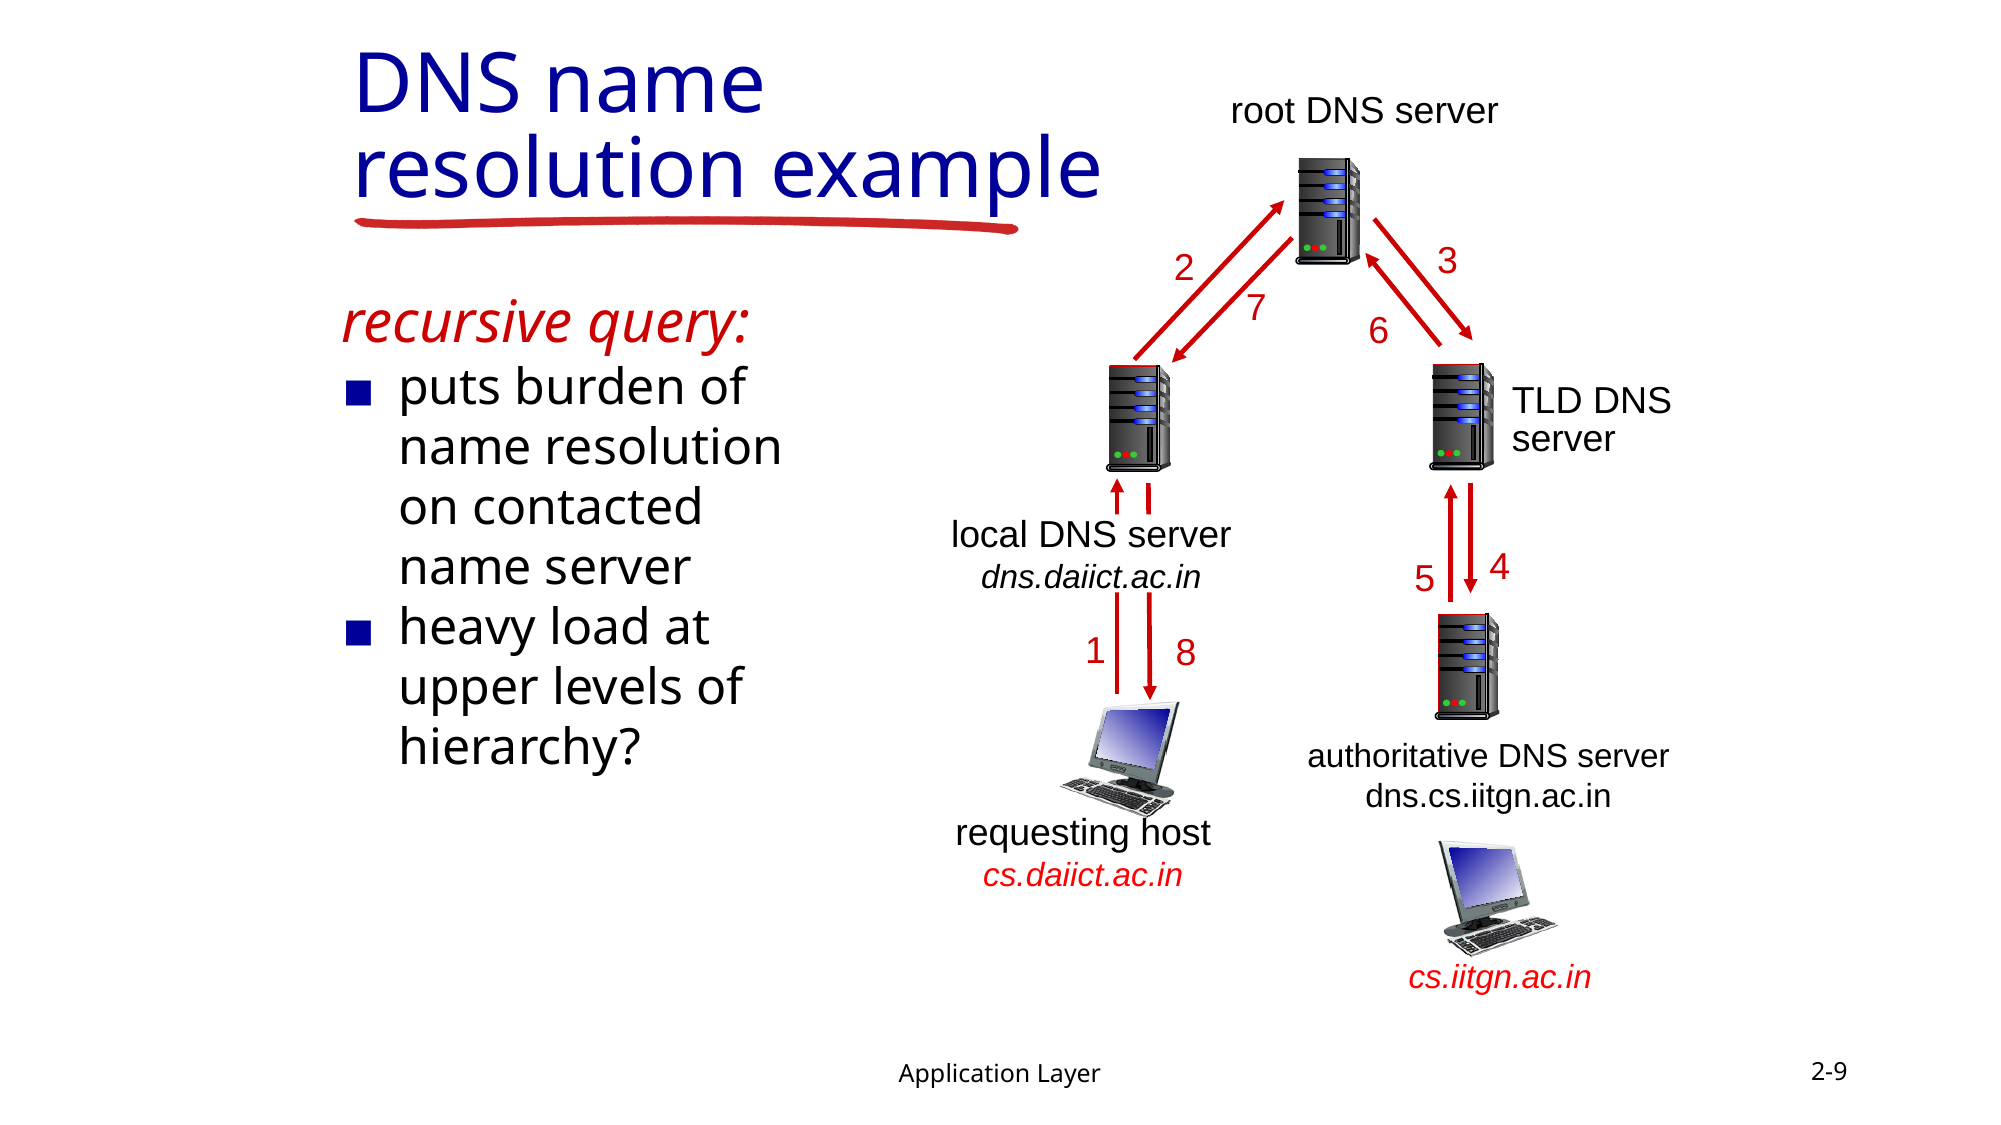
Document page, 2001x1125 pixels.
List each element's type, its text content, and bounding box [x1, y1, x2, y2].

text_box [1134, 199, 1285, 360]
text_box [1031, 696, 1184, 828]
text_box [1106, 365, 1172, 472]
text_box 1 [1069, 618, 1112, 679]
text_box 4 [1474, 534, 1526, 595]
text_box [1171, 237, 1293, 363]
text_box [1435, 834, 1588, 966]
text_box 8 [1160, 620, 1212, 681]
text_box 5 [1399, 546, 1450, 607]
text_box root DNS server [1200, 78, 1530, 139]
text_box requesting host cs.daiict.ac.in [940, 800, 1227, 901]
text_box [1373, 218, 1473, 341]
text_box 6 [1353, 298, 1405, 359]
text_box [1429, 363, 1495, 470]
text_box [1435, 613, 1500, 720]
footer Application Layer [662, 1042, 1338, 1103]
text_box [935, 501, 1248, 603]
text_box DNS name resolution example [337, 35, 1143, 224]
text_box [1295, 158, 1361, 265]
text_box cs.iitgn.ac.in [1392, 947, 1609, 1003]
slide_number 2-‹#› [1412, 1042, 1863, 1103]
text_box authoritative DNS server dns.cs.iitgn.ac.in [1292, 726, 1686, 822]
picture [351, 210, 1027, 240]
text_box recursive query: puts burden of name resolution on contacted name server heavy load at upper levels of hierarchy? [326, 276, 846, 657]
text_box TLD DNS server [1498, 375, 1715, 467]
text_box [1365, 252, 1370, 346]
